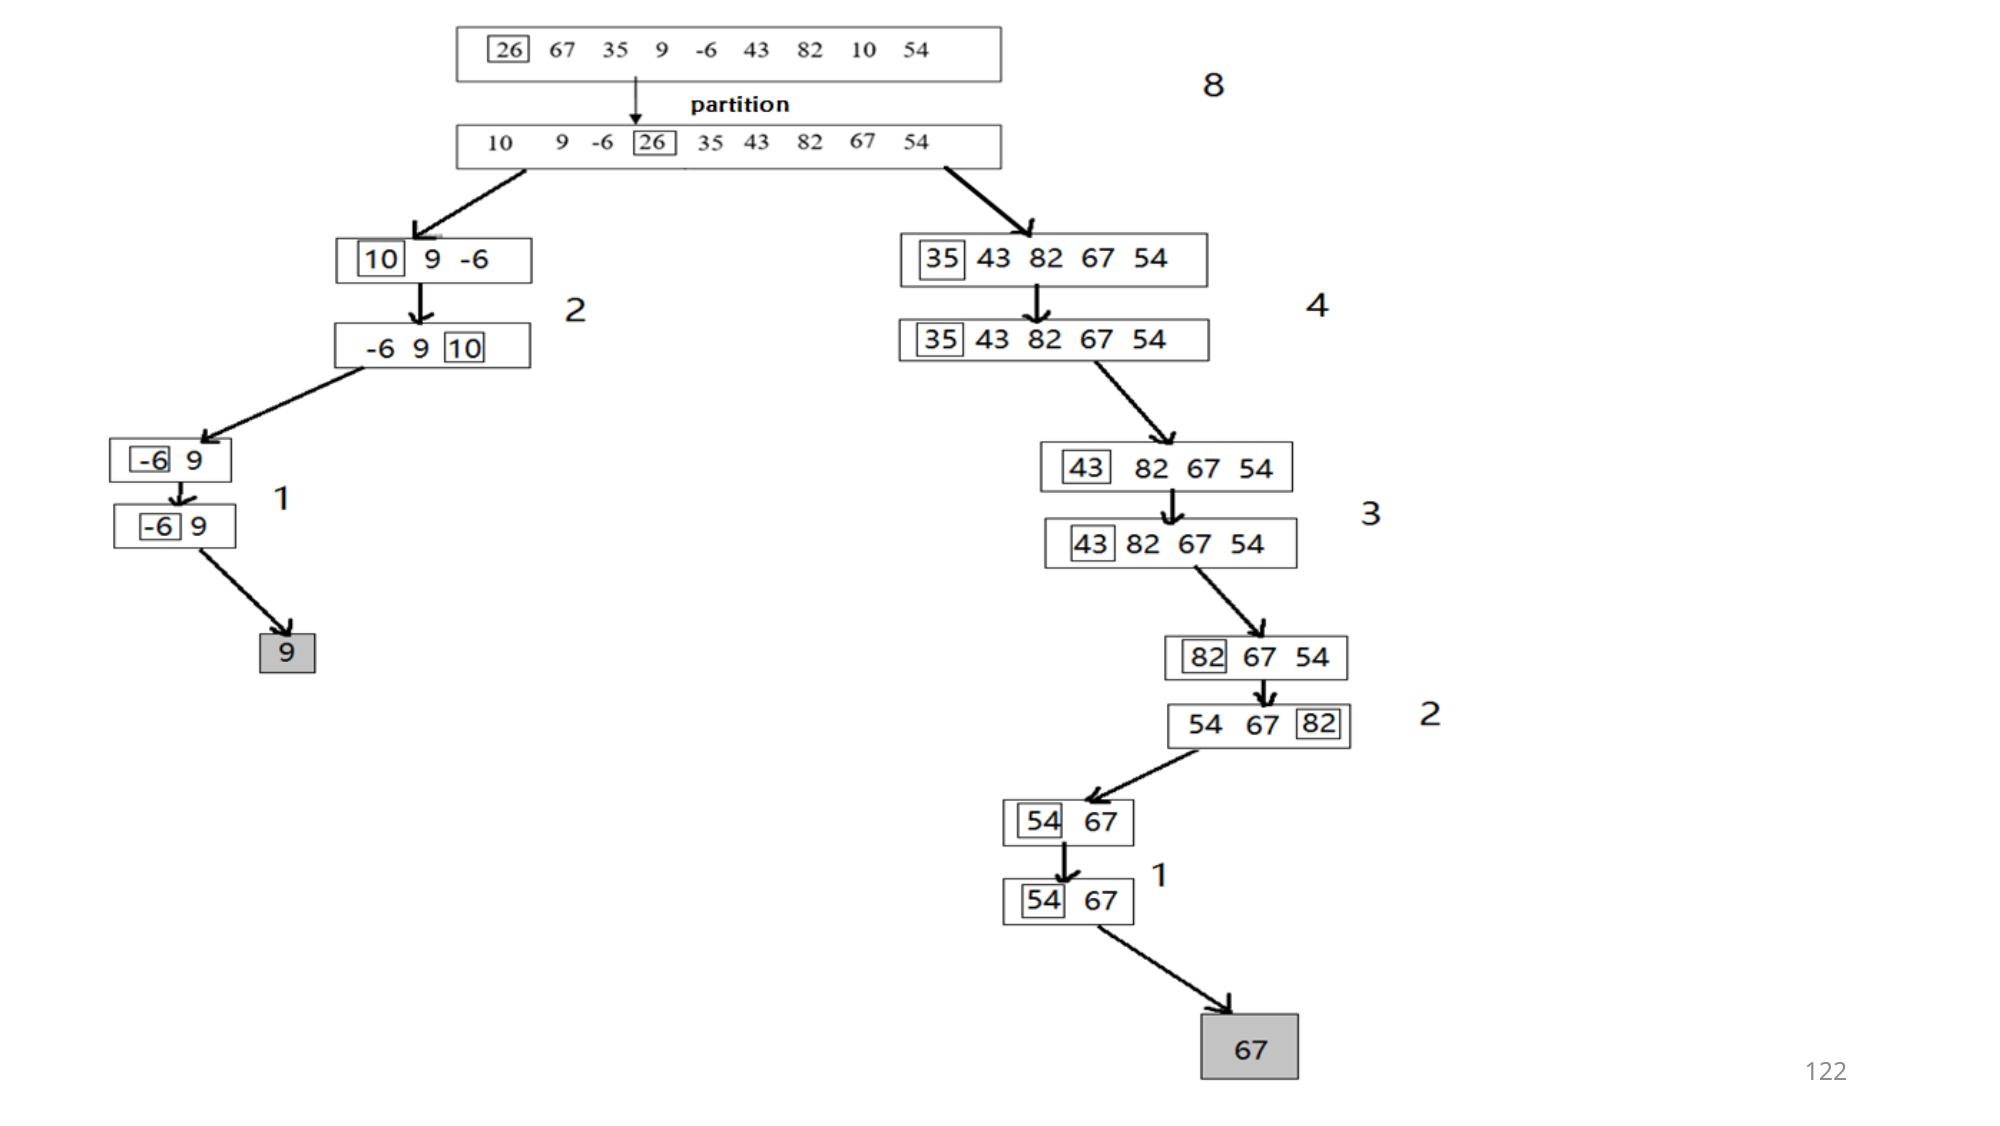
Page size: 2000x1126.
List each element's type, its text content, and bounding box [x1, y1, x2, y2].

slide_number 122 [1544, 1042, 1863, 1103]
picture [82, 19, 1544, 1116]
